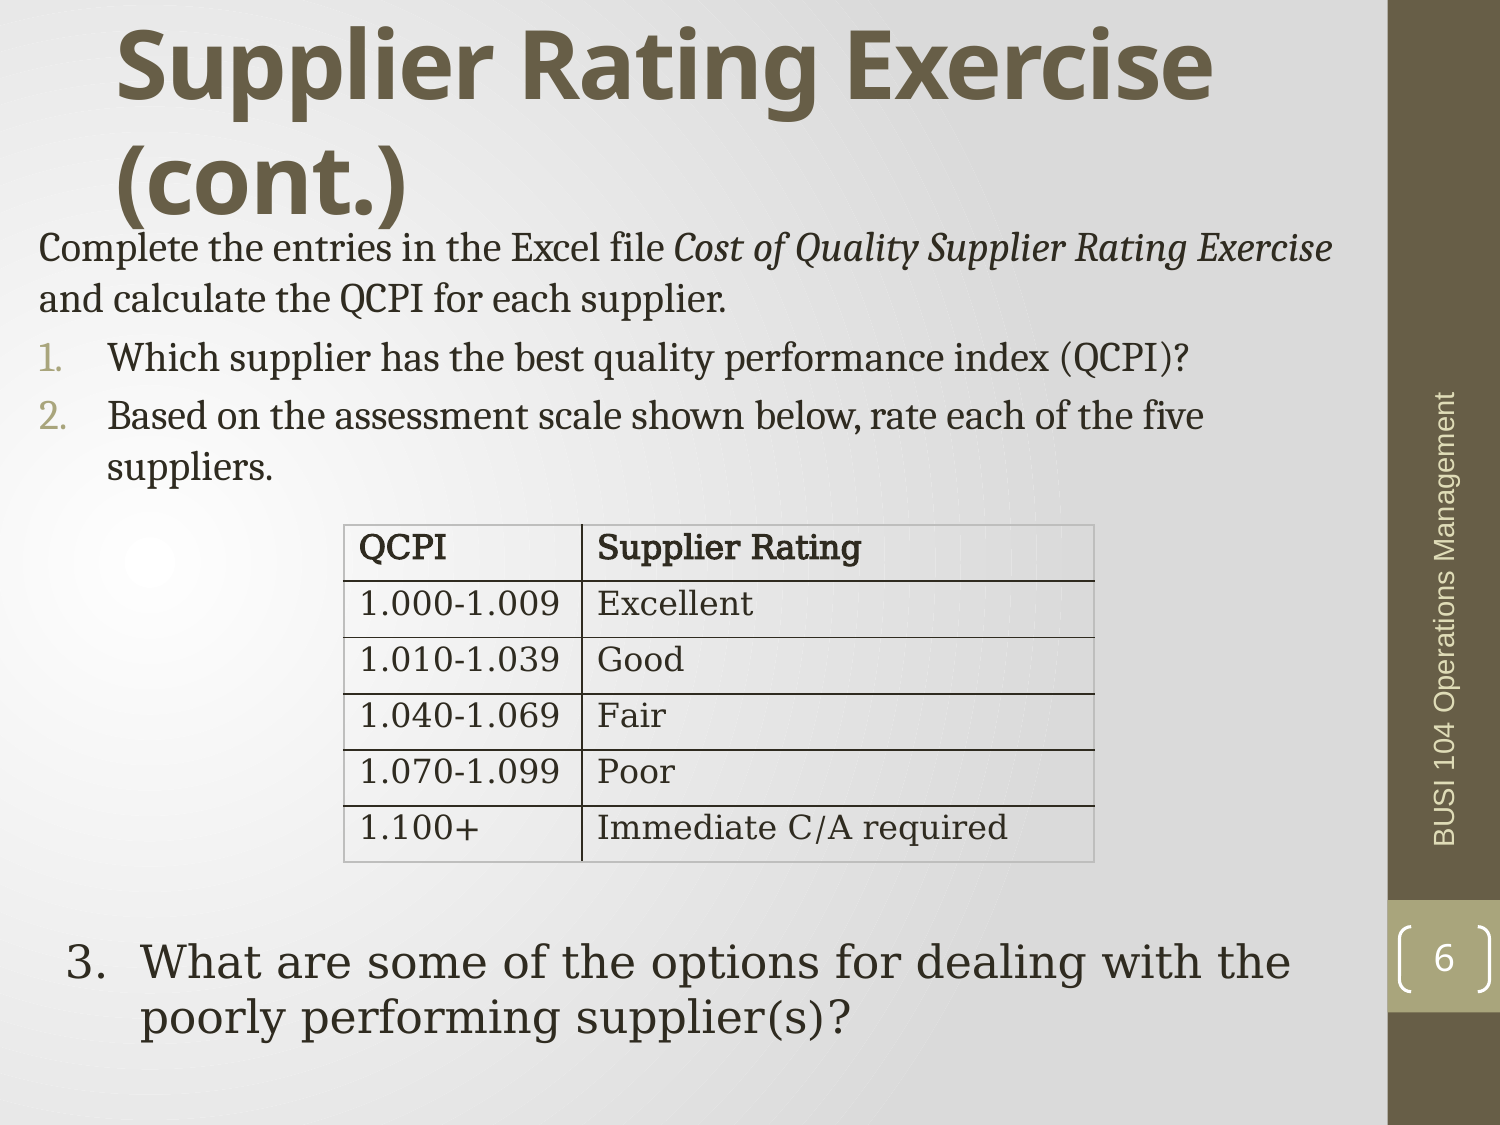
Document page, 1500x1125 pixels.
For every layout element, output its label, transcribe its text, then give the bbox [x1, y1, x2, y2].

table_cell Excellent [583, 582, 1093, 637]
list Complete the entries in the Excel file Cost of Quality Supplier Rating Exercise and calculate the QCPI for each supplier. Which supplier has the best quality performance index (QCPI)? Based on the assessment scale shown below, rate each of the five suppliers. [7, 212, 1383, 500]
table_cell Fair [583, 695, 1093, 749]
title Supplier Rating Exercise (cont.) [100, 37, 1438, 200]
table_cell Immediate C/A required [583, 807, 1093, 861]
table_cell 1.070-1.099 [345, 751, 581, 805]
table_cell 1.040-1.069 [345, 695, 581, 749]
table_cell 1.000-1.009 [345, 582, 581, 637]
text_box What are some of the options for dealing with the poorly performing supplier(s)? [49, 924, 1388, 1050]
table_cell 1.100+ [345, 807, 581, 861]
table_cell Good [583, 638, 1093, 693]
table_cell 1.010-1.039 [345, 638, 581, 693]
table_header Supplier Rating [583, 526, 1093, 580]
table_header QCPI [345, 526, 581, 580]
table_cell Poor [583, 751, 1093, 805]
slide_number 6 [1397, 925, 1492, 994]
footer BUSI 104 Operations Management [1412, 162, 1473, 863]
